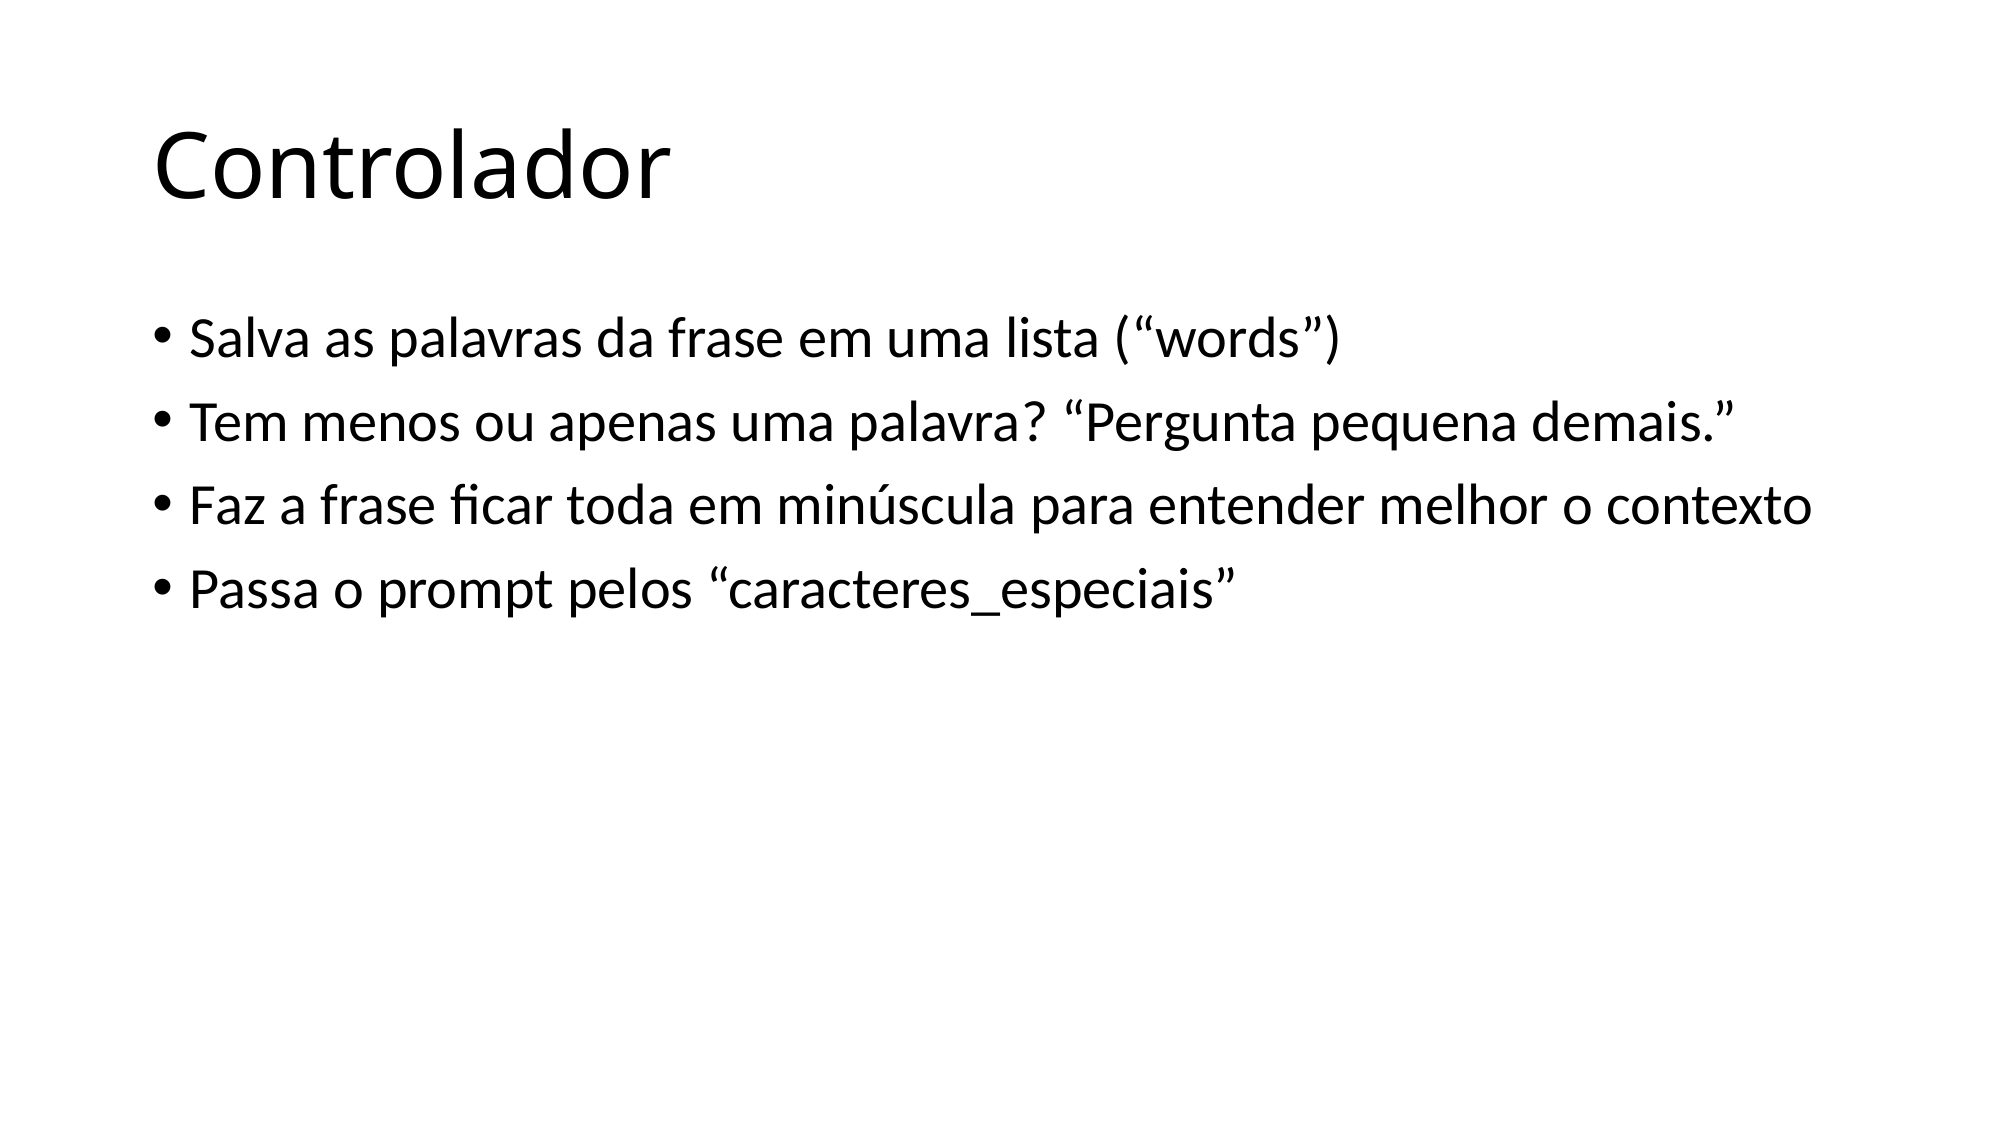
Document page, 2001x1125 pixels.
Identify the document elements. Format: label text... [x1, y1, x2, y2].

list Salva as palavras da frase em uma lista (“words”) Tem menos ou apenas uma palavra? “Pergunta pequena demais.” Faz a frase ficar toda em minúscula para entender melhor o contexto Passa o prompt pelos “caracteres_especiais” [137, 299, 1863, 1014]
title Controlador [137, 59, 1863, 278]
